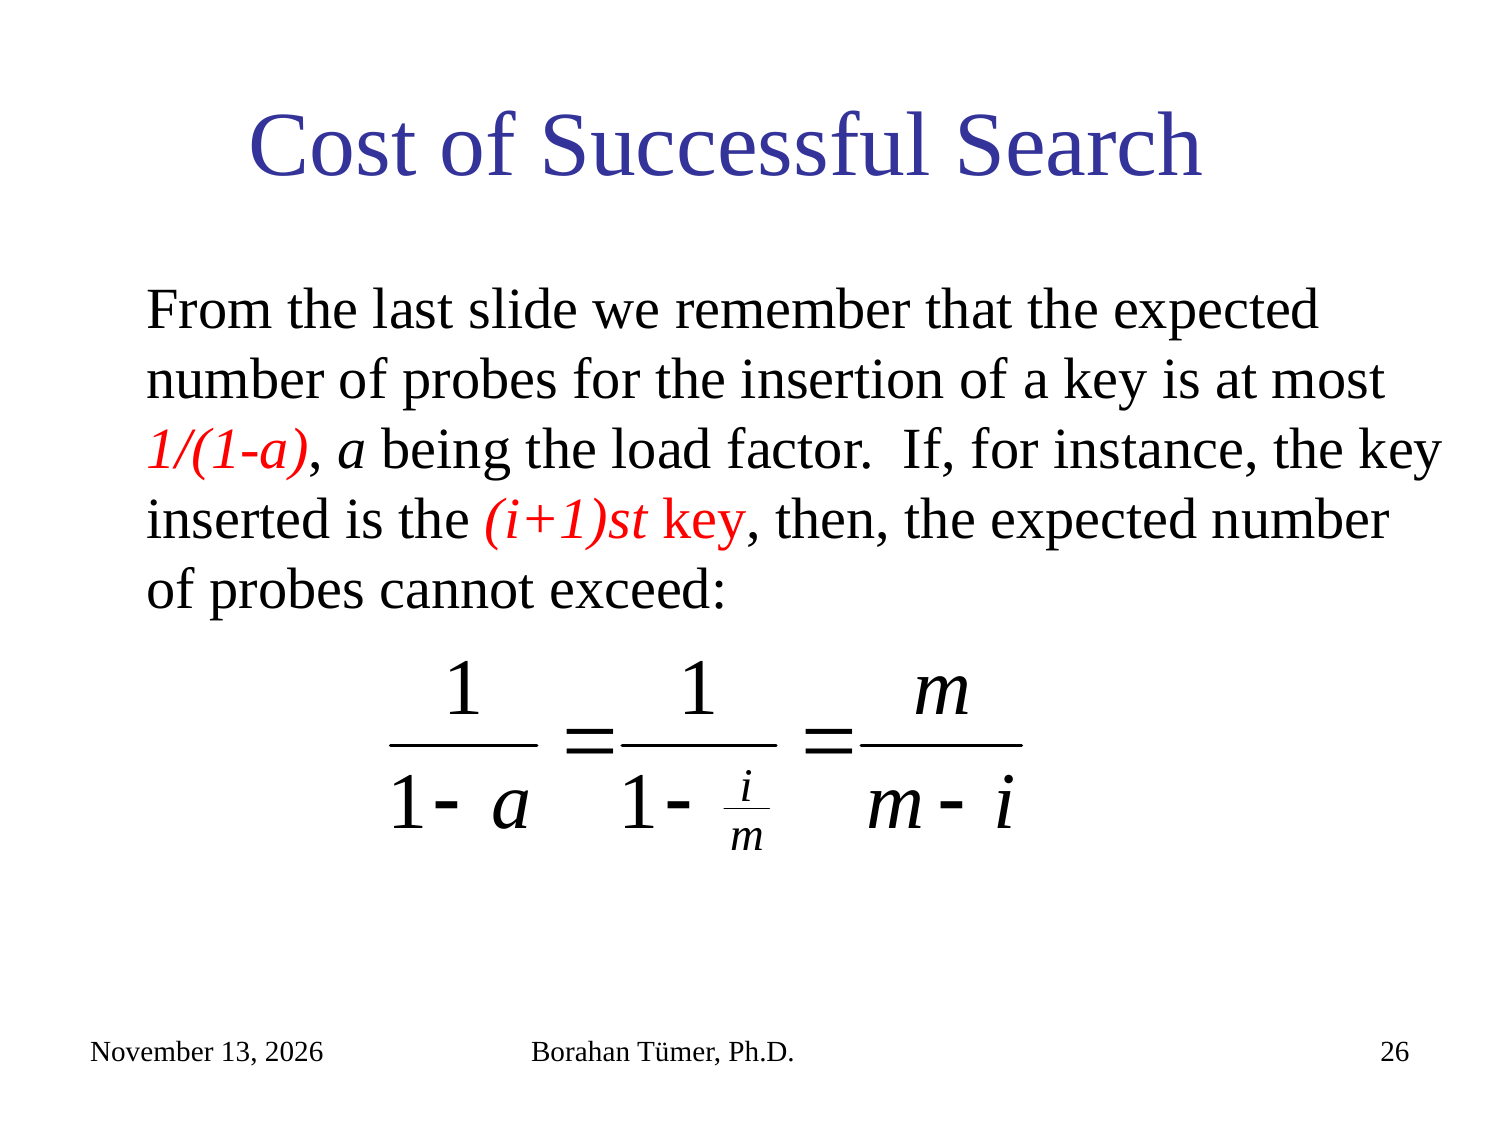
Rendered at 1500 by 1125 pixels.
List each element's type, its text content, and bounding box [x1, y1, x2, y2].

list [376, 638, 1040, 867]
footer Borahan Tümer, Ph.D. [512, 1024, 988, 1103]
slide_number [75, 1024, 425, 1103]
slide_number 26 [1074, 1024, 1425, 1103]
list From the last slide we remember that the expected number of probes for the insertion of a key is at most 1/(1-a), a being the load factor. If, for instance, the key inserted is the (i+1)st key, then, the expected number of probes cannot exceed: [75, 262, 1465, 657]
title Cost of Successful Search [75, 45, 1425, 233]
